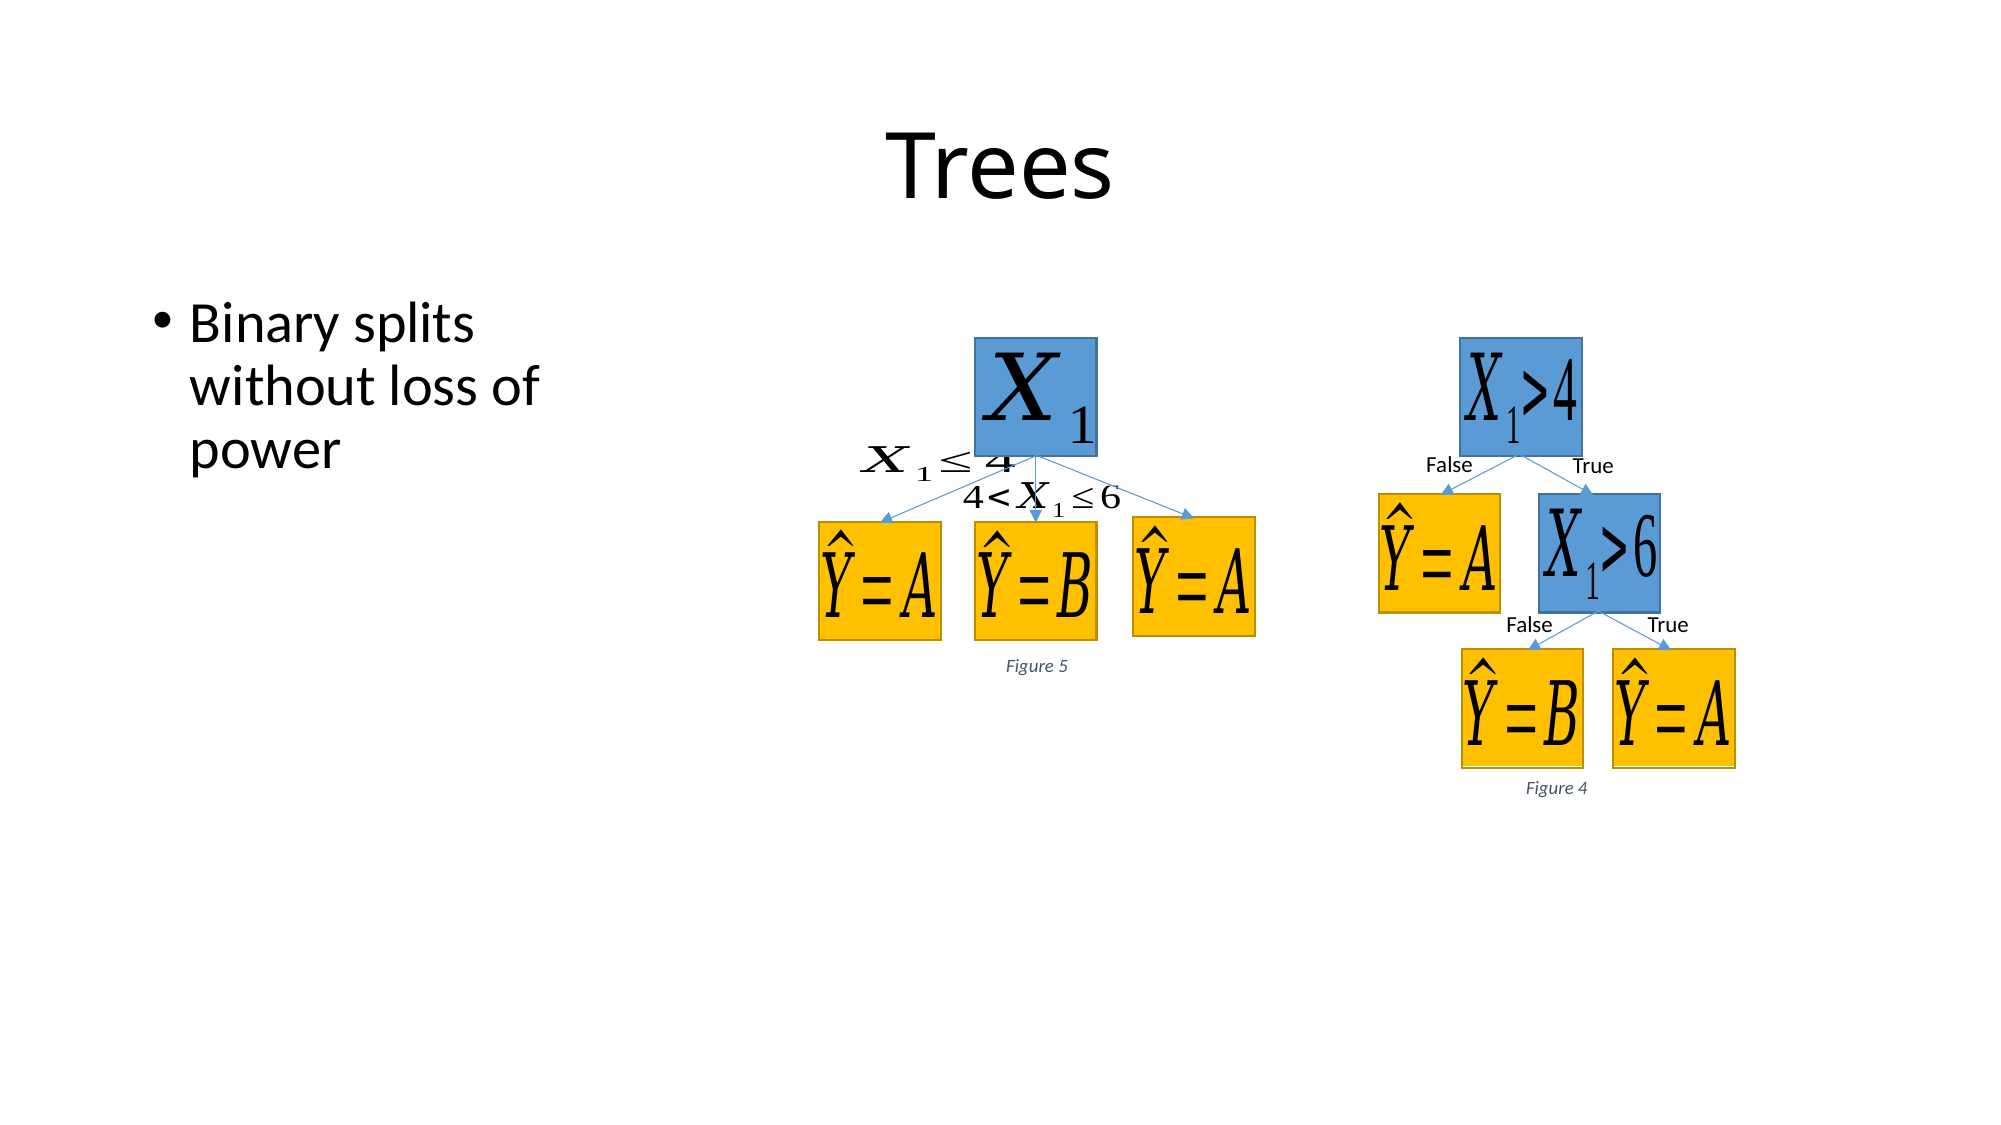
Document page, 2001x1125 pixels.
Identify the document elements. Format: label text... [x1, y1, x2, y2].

title Trees [137, 59, 1863, 278]
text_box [820, 338, 1734, 820]
list Binary splits without loss of power [137, 284, 573, 999]
